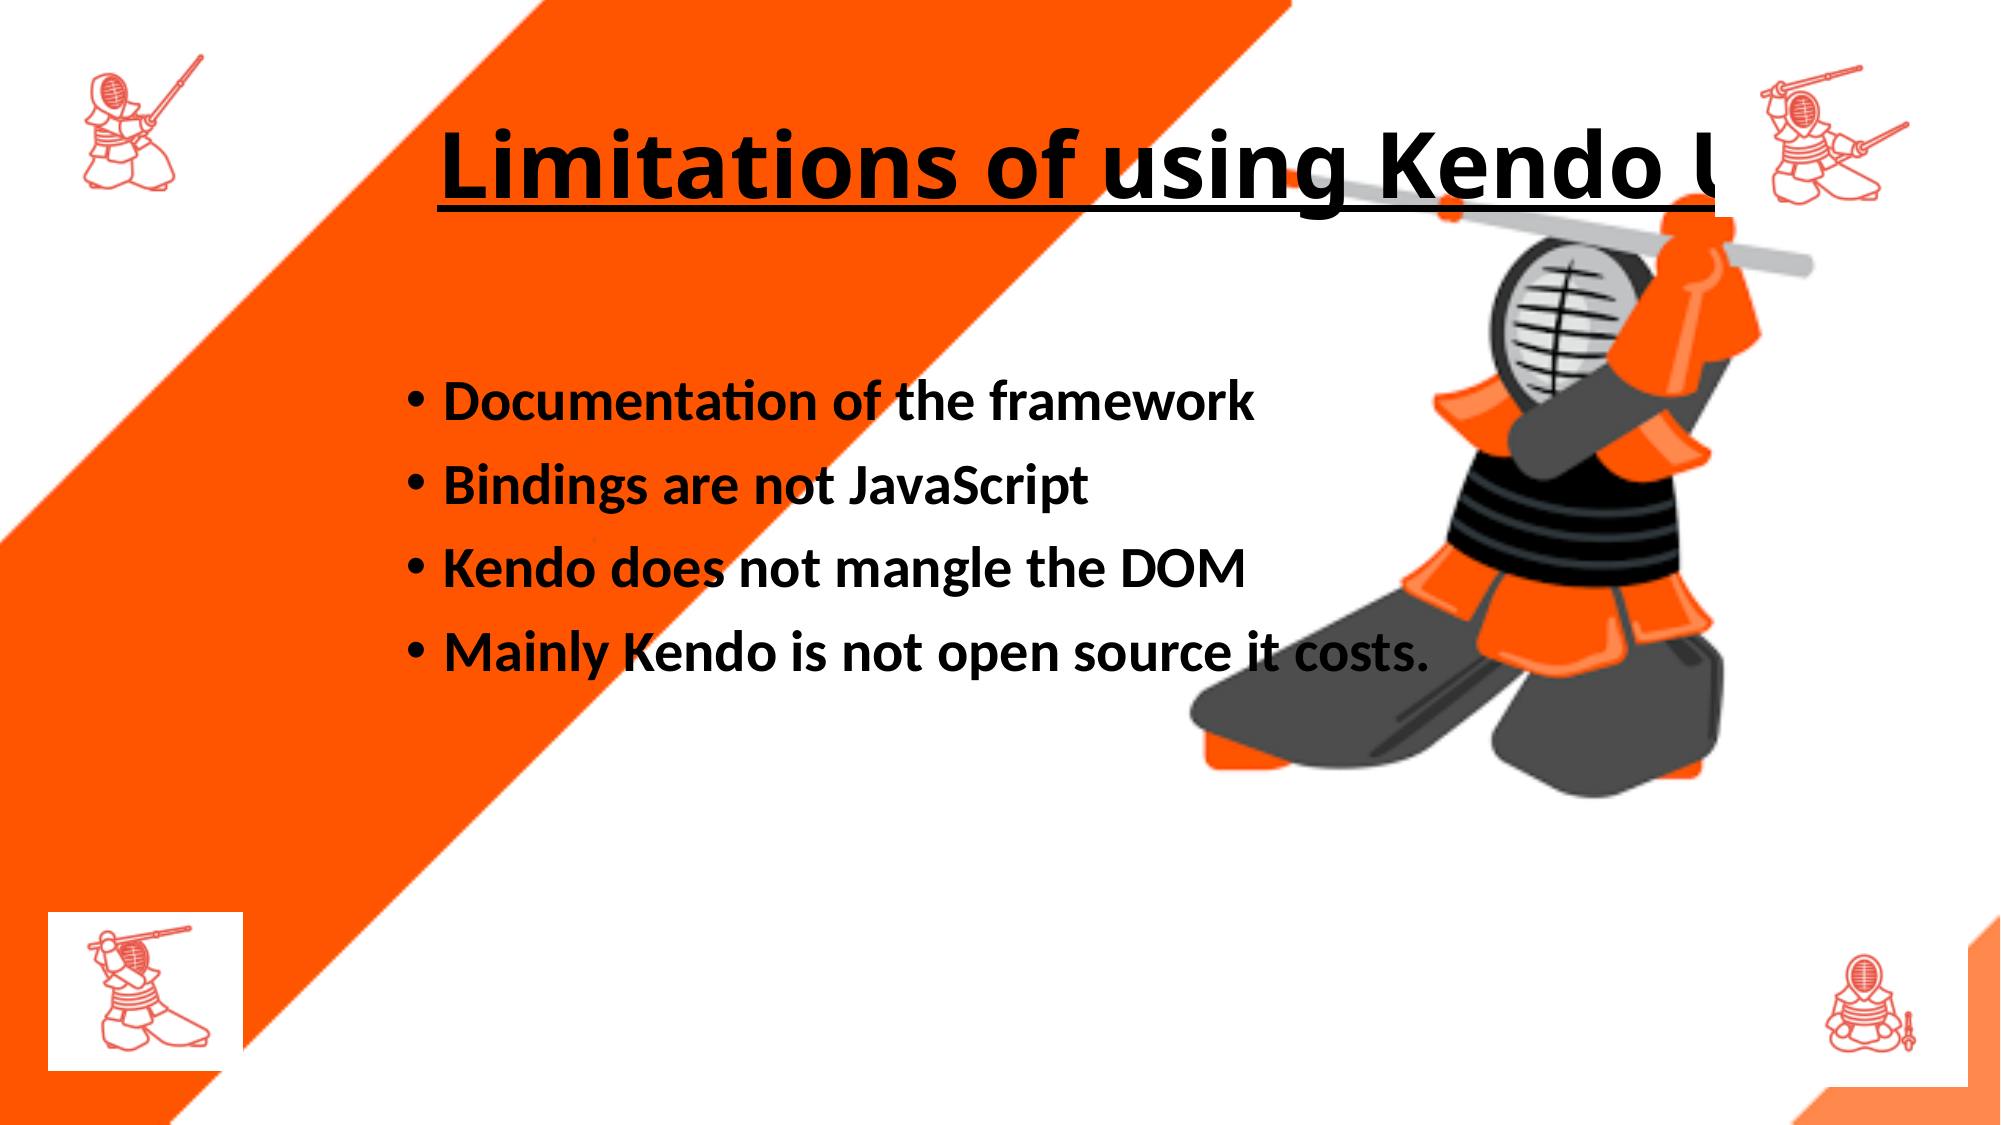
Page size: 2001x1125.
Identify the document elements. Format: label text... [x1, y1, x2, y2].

list Documentation of the framework Bindings are not JavaScript Kendo does not mangle the DOM Mainly Kendo is not open source it costs. [390, 362, 1568, 776]
picture [0, 0, 2001, 1125]
title Limitations of using Kendo UI [137, 59, 1863, 278]
